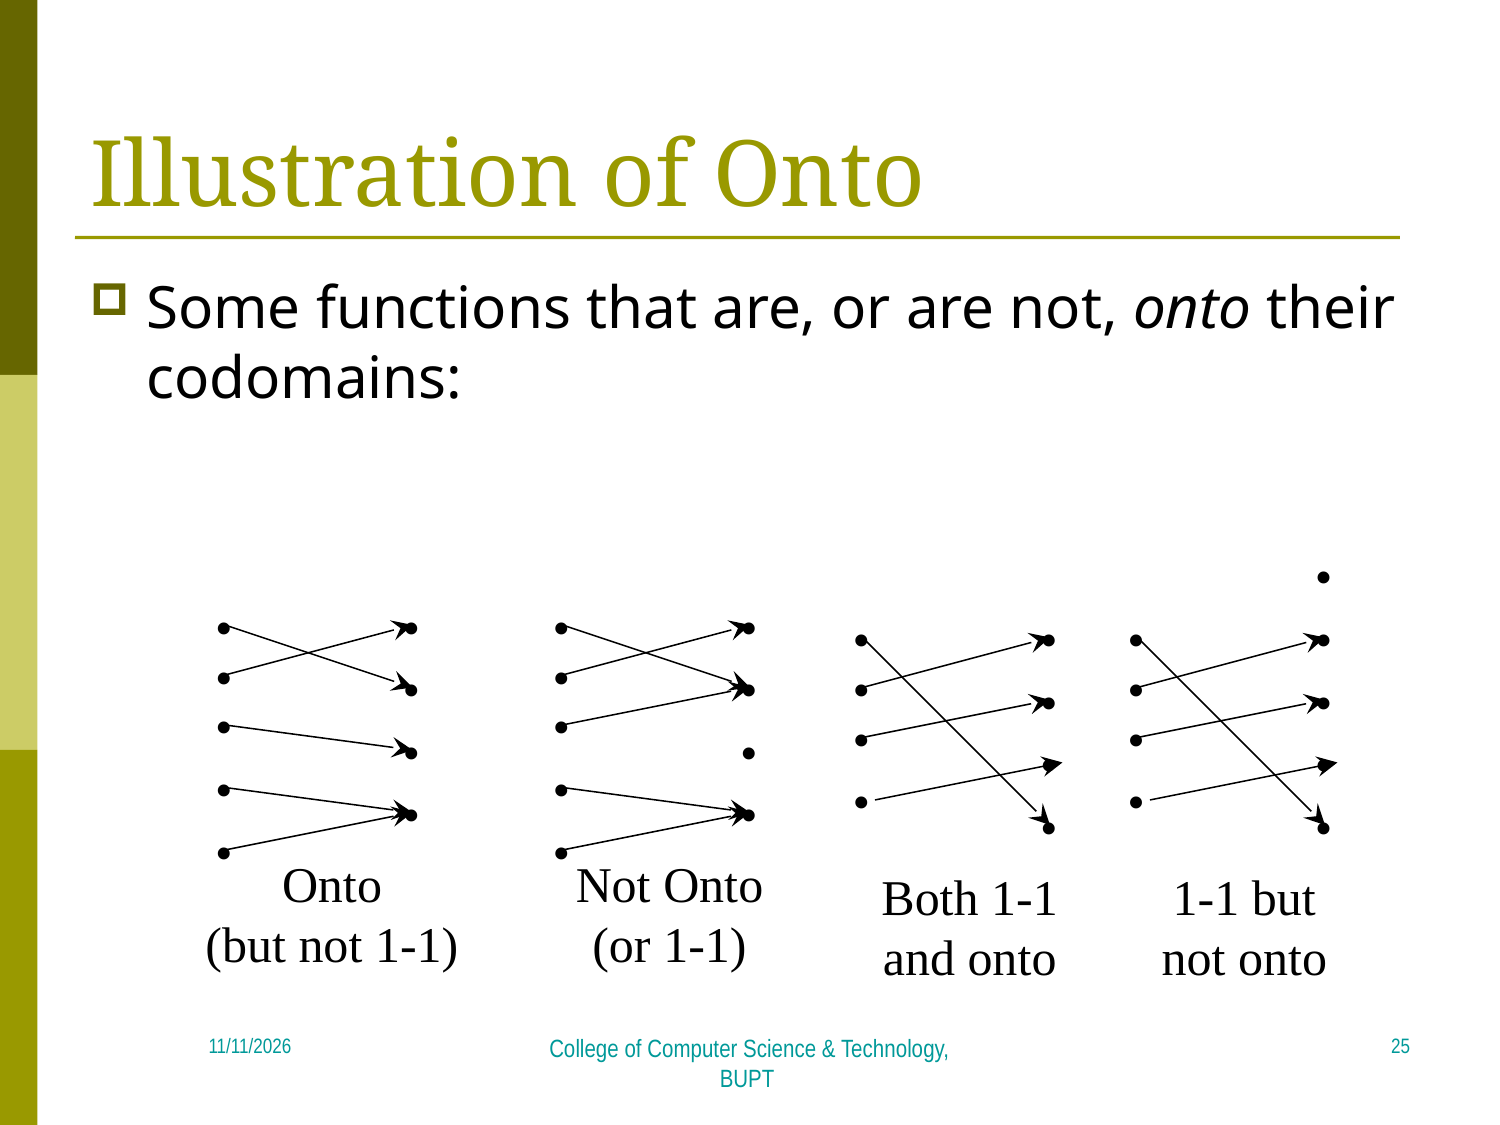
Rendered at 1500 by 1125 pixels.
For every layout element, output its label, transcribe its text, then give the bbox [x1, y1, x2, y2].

text_box • [1112, 600, 1160, 675]
text_box [733, 671, 750, 687]
text_box • [200, 663, 248, 713]
text_box [1302, 693, 1325, 715]
text_box • [387, 725, 435, 775]
text_box [390, 806, 413, 827]
text_box • [1025, 787, 1073, 863]
text_box • [200, 587, 248, 663]
text_box • [537, 763, 585, 812]
text_box • [837, 725, 885, 775]
text_box • [725, 663, 773, 725]
text_box • [1300, 738, 1348, 787]
text_box • [725, 587, 773, 663]
text_box • [200, 713, 248, 763]
text_box • [387, 587, 435, 663]
text_box • [837, 675, 885, 725]
text_box • [1300, 537, 1348, 613]
footer College of Computer Science & Technology, BUPT [512, 1025, 988, 1100]
text_box [727, 806, 751, 827]
text_box [1027, 693, 1051, 715]
text_box • [1112, 725, 1160, 775]
text_box • [537, 713, 585, 763]
text_box [389, 671, 413, 691]
text_box Onto (but not 1-1) [190, 845, 474, 980]
text_box • [1025, 675, 1073, 738]
text_box • [387, 663, 435, 725]
text_box • [1300, 613, 1348, 675]
text_box [1027, 632, 1051, 653]
text_box • [837, 600, 885, 675]
text_box [1302, 632, 1325, 653]
text_box [390, 737, 413, 758]
text_box • [200, 812, 248, 888]
text_box • [1112, 675, 1160, 725]
slide_number 25 [1074, 1025, 1425, 1100]
text_box [1315, 756, 1338, 777]
text_box • [1025, 738, 1073, 787]
list Some functions that are, or are not, onto their codomains: [75, 262, 1425, 1006]
text_box Not Onto (or 1-1) [560, 845, 779, 980]
text_box • [725, 775, 773, 850]
text_box • [1025, 600, 1073, 675]
text_box • [1300, 787, 1348, 863]
text_box • [537, 812, 585, 888]
text_box [1040, 756, 1063, 777]
text_box 1-1 but not onto [1146, 857, 1342, 993]
text_box • [1112, 775, 1160, 838]
text_box • [1300, 675, 1348, 738]
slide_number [75, 1025, 425, 1100]
text_box [727, 681, 751, 702]
text_box [727, 620, 751, 641]
title Illustration of Onto [75, 45, 1425, 233]
text_box • [387, 775, 435, 850]
text_box • [725, 725, 773, 775]
text_box • [837, 775, 885, 838]
text_box • [200, 763, 248, 812]
text_box [389, 620, 413, 641]
text_box • [537, 587, 585, 663]
text_box • [537, 663, 585, 713]
text_box [727, 686, 736, 691]
text_box Both 1-1 and onto [866, 857, 1073, 993]
